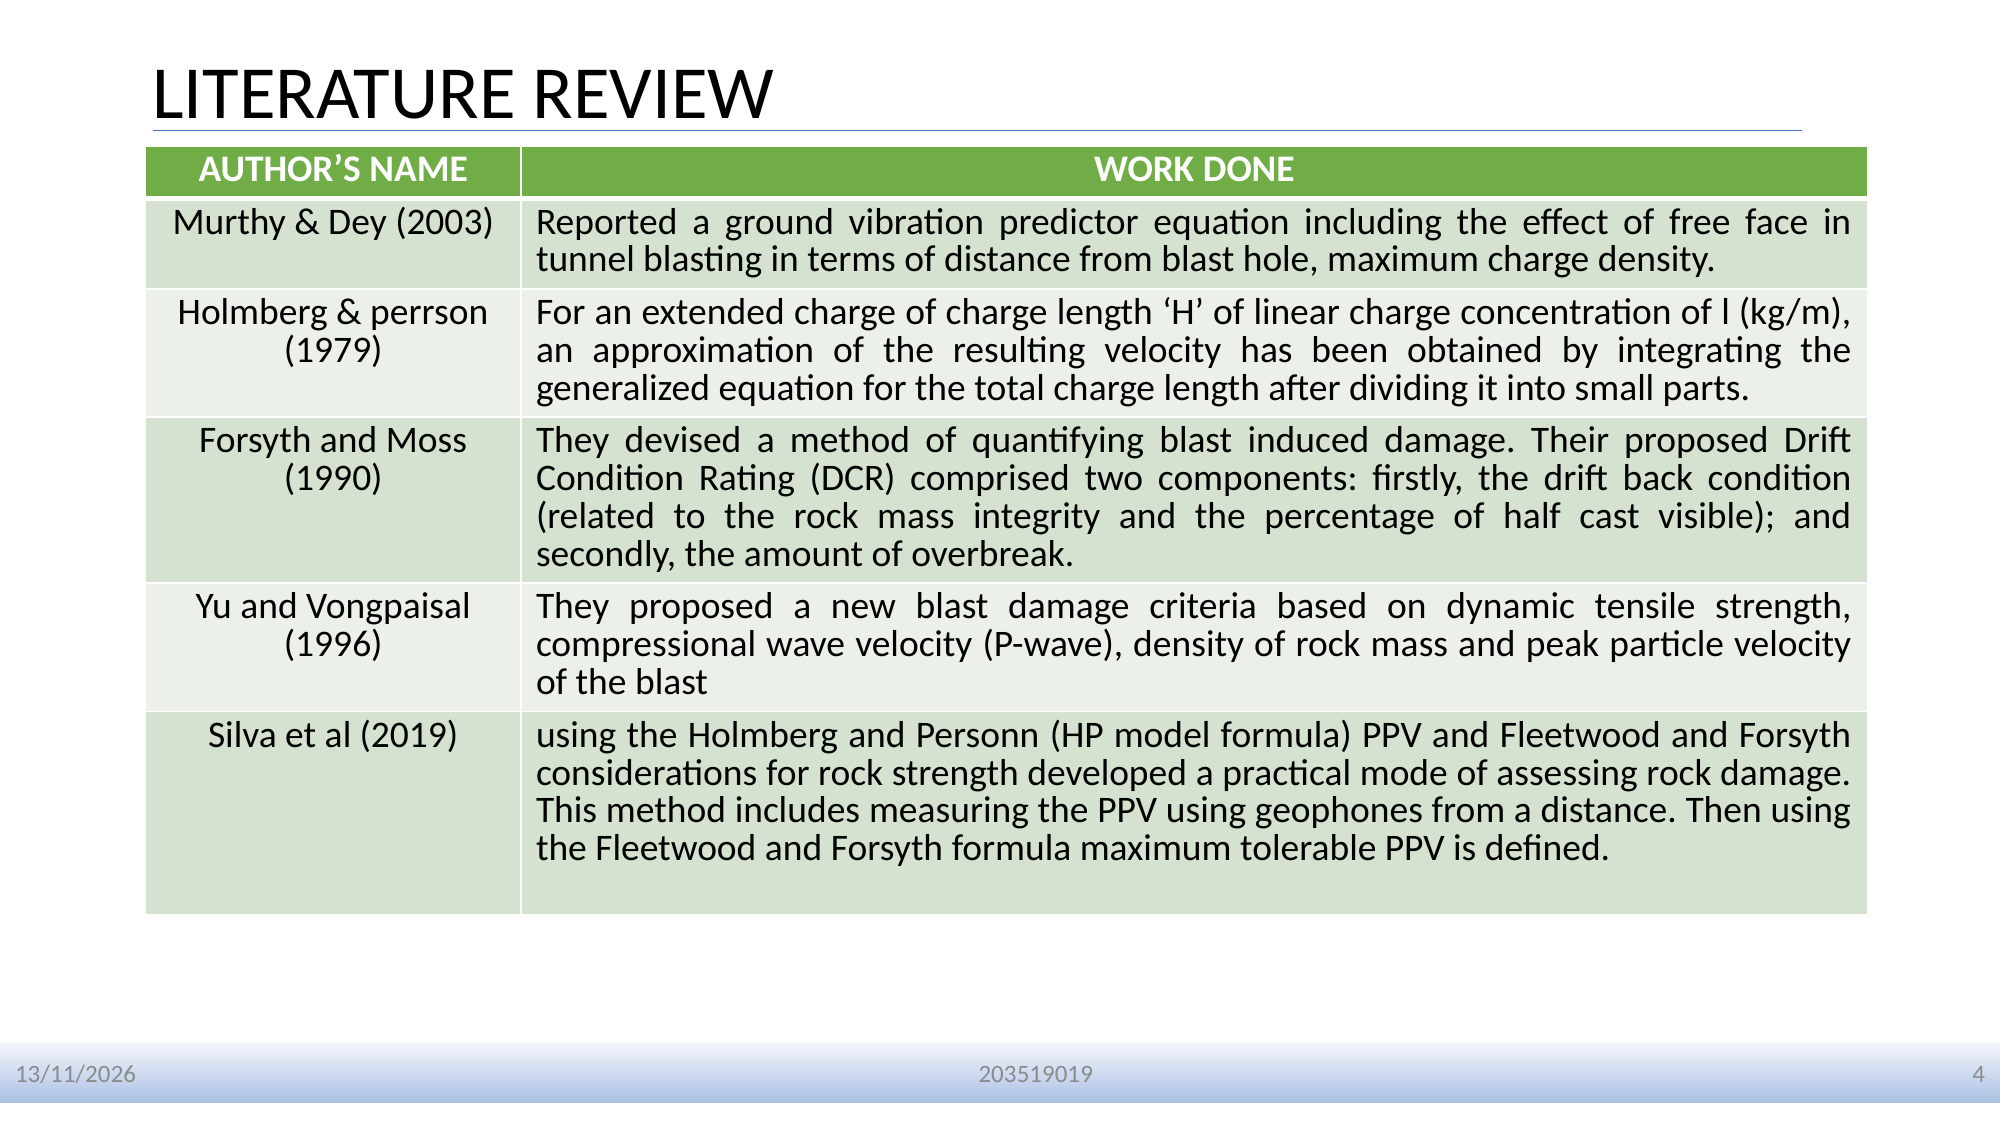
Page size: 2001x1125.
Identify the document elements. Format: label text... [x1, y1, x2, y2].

table_cell Yu and Vongpaisal (1996) [146, 584, 520, 711]
table_cell Silva et al (2019) [146, 712, 520, 914]
table_cell Forsyth and Moss (1990) [146, 418, 520, 582]
slide_number 4 [1412, 1042, 2000, 1103]
table_header WORK DONE [522, 147, 1867, 196]
table_cell For an extended charge of charge length ‘H’ of linear charge concentration of l (kg/m), an approximation of the resulting velocity has been obtained by integrating the generalized equation for the total charge length after dividing it into small parts. [522, 290, 1867, 416]
table_header AUTHOR’S NAME [146, 147, 520, 196]
table_cell Murthy & Dey (2003) [146, 201, 520, 288]
table_cell They proposed a new blast damage criteria based on dynamic tensile strength, compressional wave velocity (P-wave), density of rock mass and peak particle velocity of the blast [522, 584, 1867, 711]
table_cell They devised a method of quantifying blast induced damage. Their proposed Drift Condition Rating (DCR) comprised two components: firstly, the drift back condition (related to the rock mass integrity and the percentage of half cast visible); and secondly, the amount of overbreak. [522, 418, 1867, 582]
title LITERATURE REVIEW [137, 43, 1863, 146]
table_cell Reported a ground vibration predictor equation including the effect of free face in tunnel blasting in terms of distance from blast hole, maximum charge density. [522, 201, 1867, 288]
table_cell using the Holmberg and Personn (HP model formula) PPV and Fleetwood and Forsyth considerations for rock strength developed a practical mode of assessing rock damage. This method includes measuring the PPV using geophones from a distance. Then using the Fleetwood and Forsyth formula maximum tolerable PPV is defined. [522, 712, 1867, 914]
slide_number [0, 1042, 659, 1103]
footer 203519019 [659, 1042, 1412, 1103]
table_cell Holmberg & perrson (1979) [146, 290, 520, 416]
